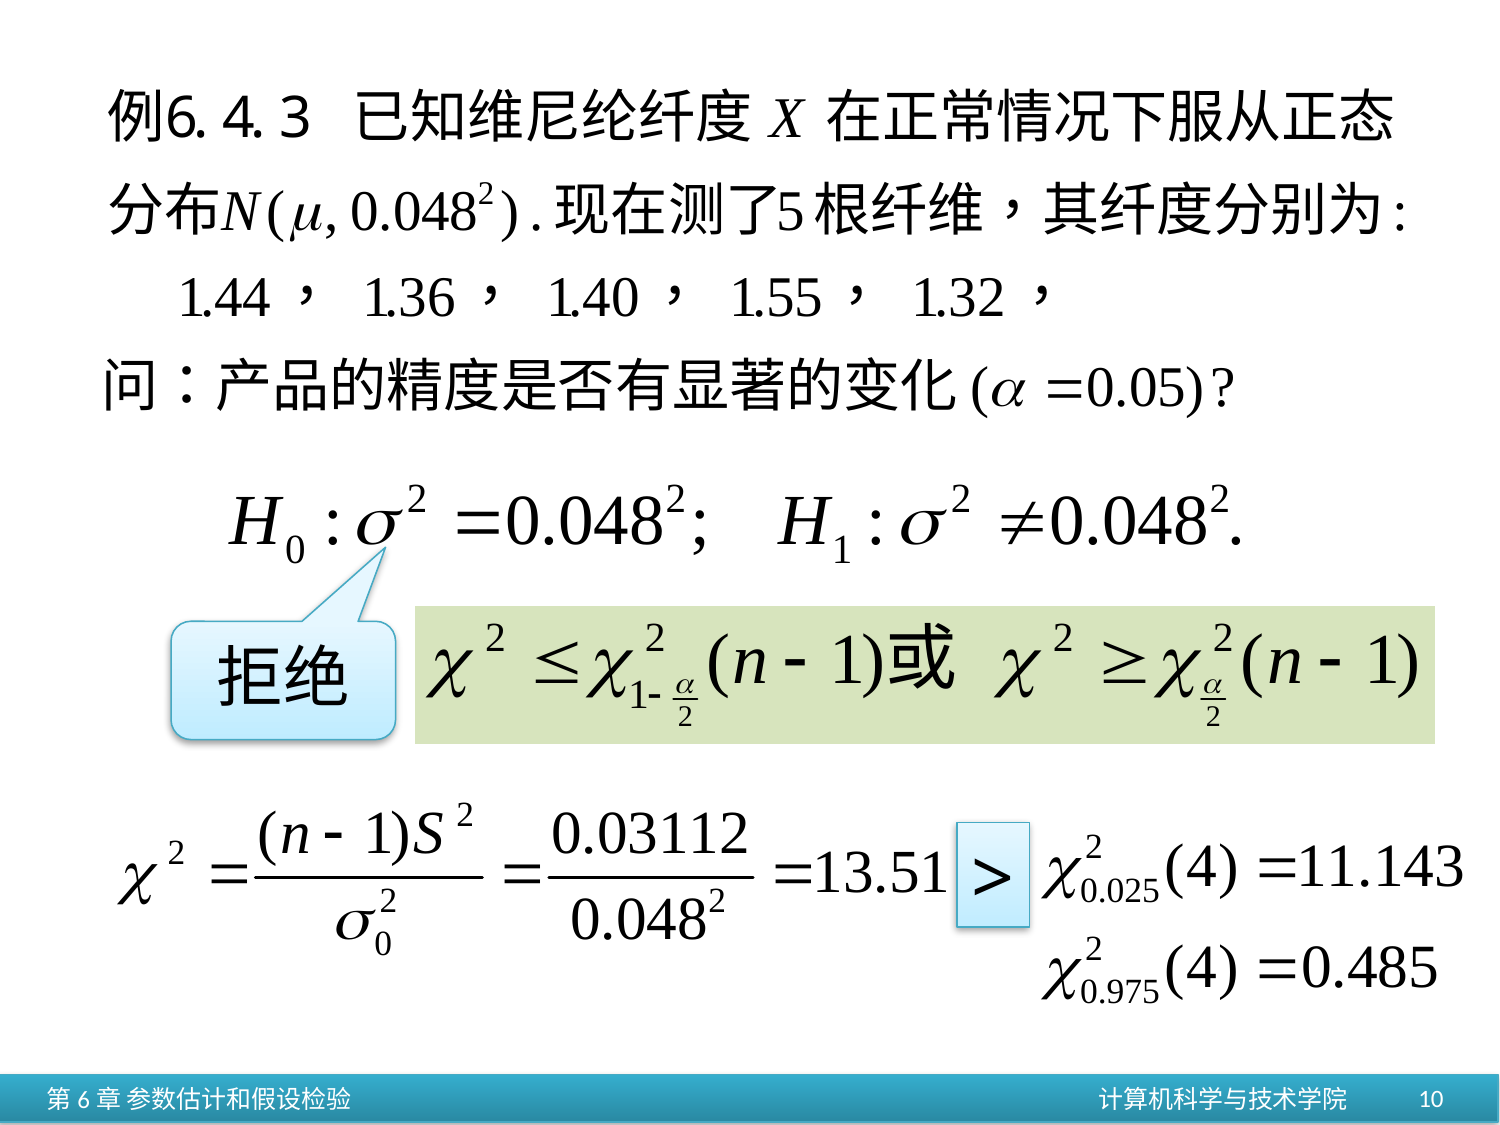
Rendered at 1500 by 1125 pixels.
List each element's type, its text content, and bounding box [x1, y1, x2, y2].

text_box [216, 466, 1258, 581]
text_box > [960, 822, 1027, 928]
text_box 拒绝 [170, 589, 397, 741]
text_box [1031, 820, 1473, 1016]
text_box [414, 605, 1435, 744]
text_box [100, 77, 1424, 433]
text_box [107, 784, 956, 970]
